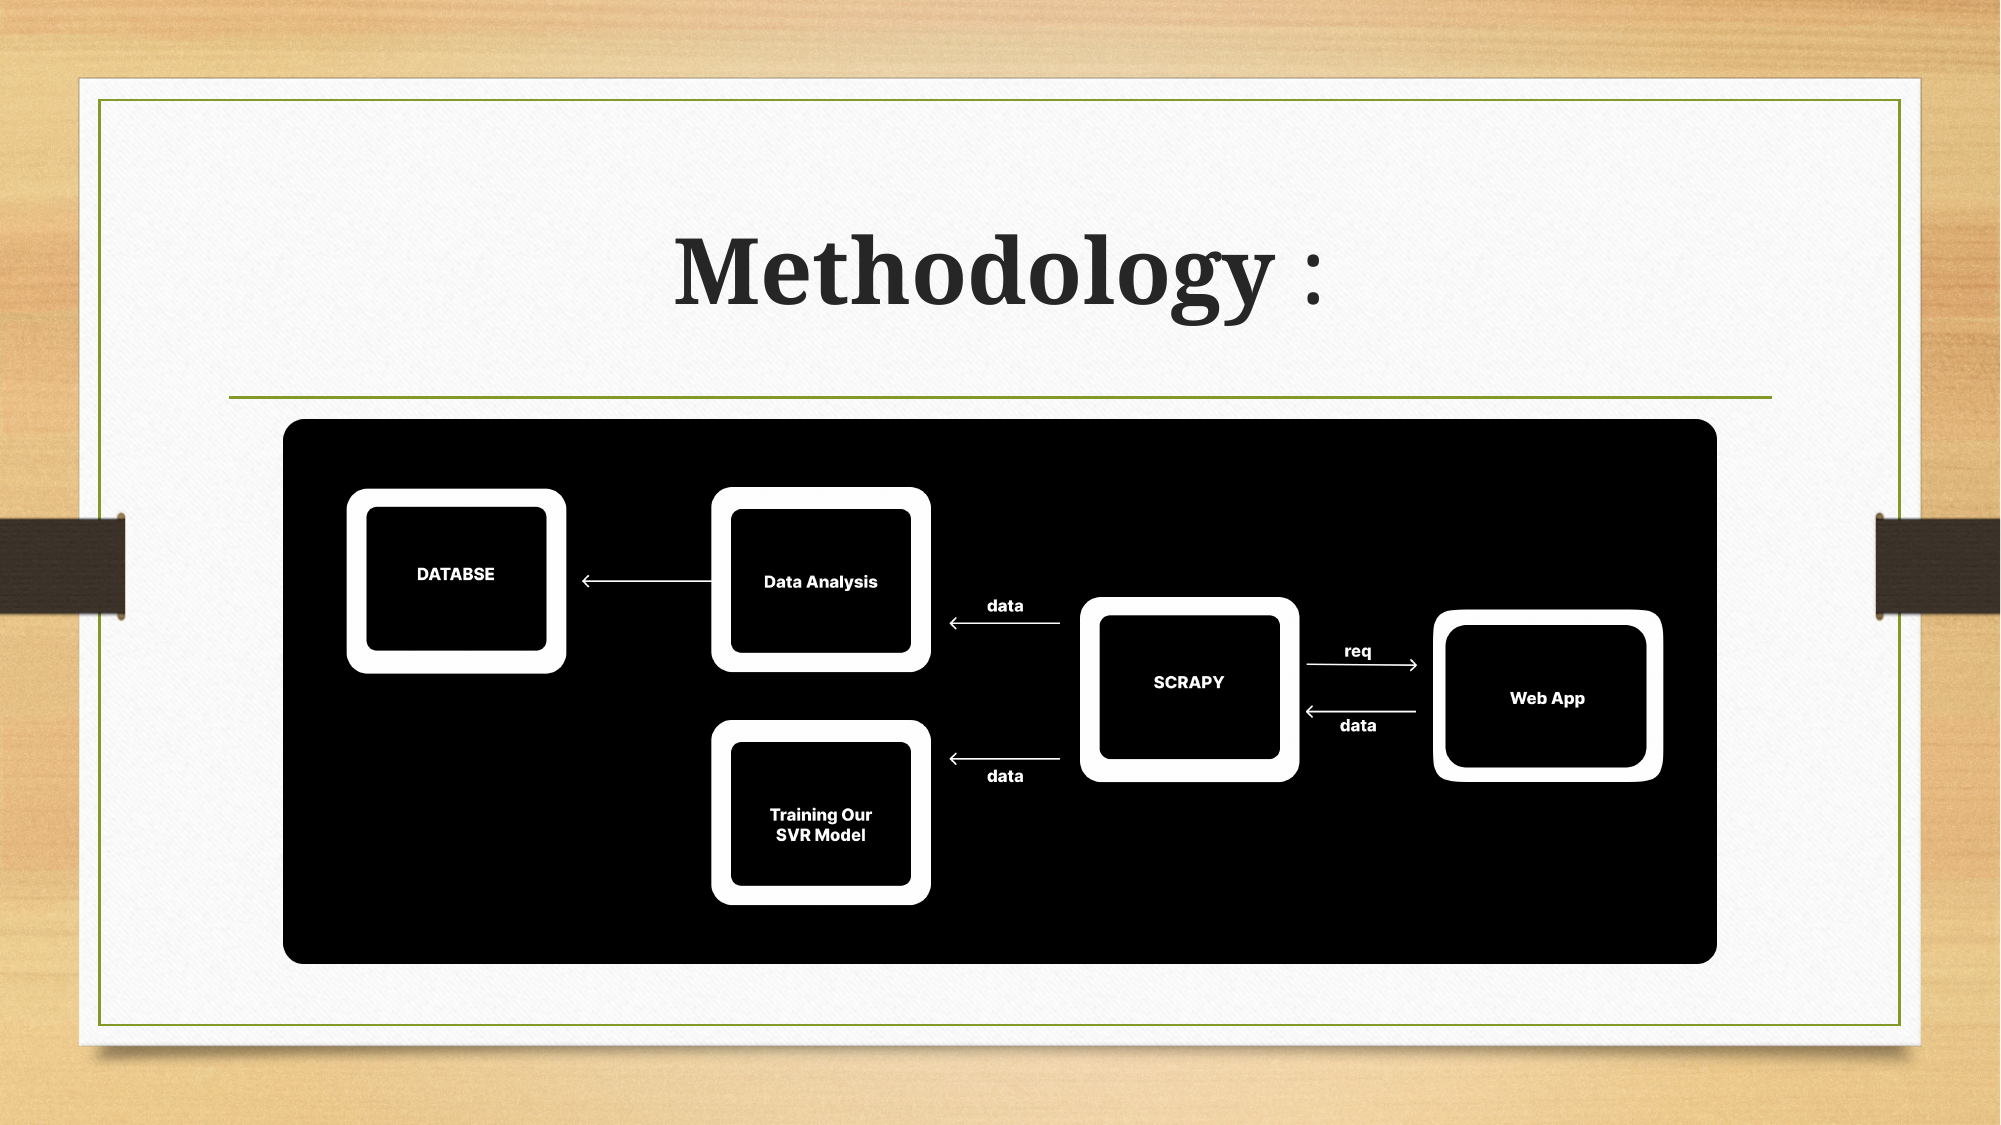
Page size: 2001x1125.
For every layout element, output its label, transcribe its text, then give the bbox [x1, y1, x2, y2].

picture [0, 0, 2001, 1125]
title Methodology : [212, 161, 1788, 375]
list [283, 419, 1717, 964]
